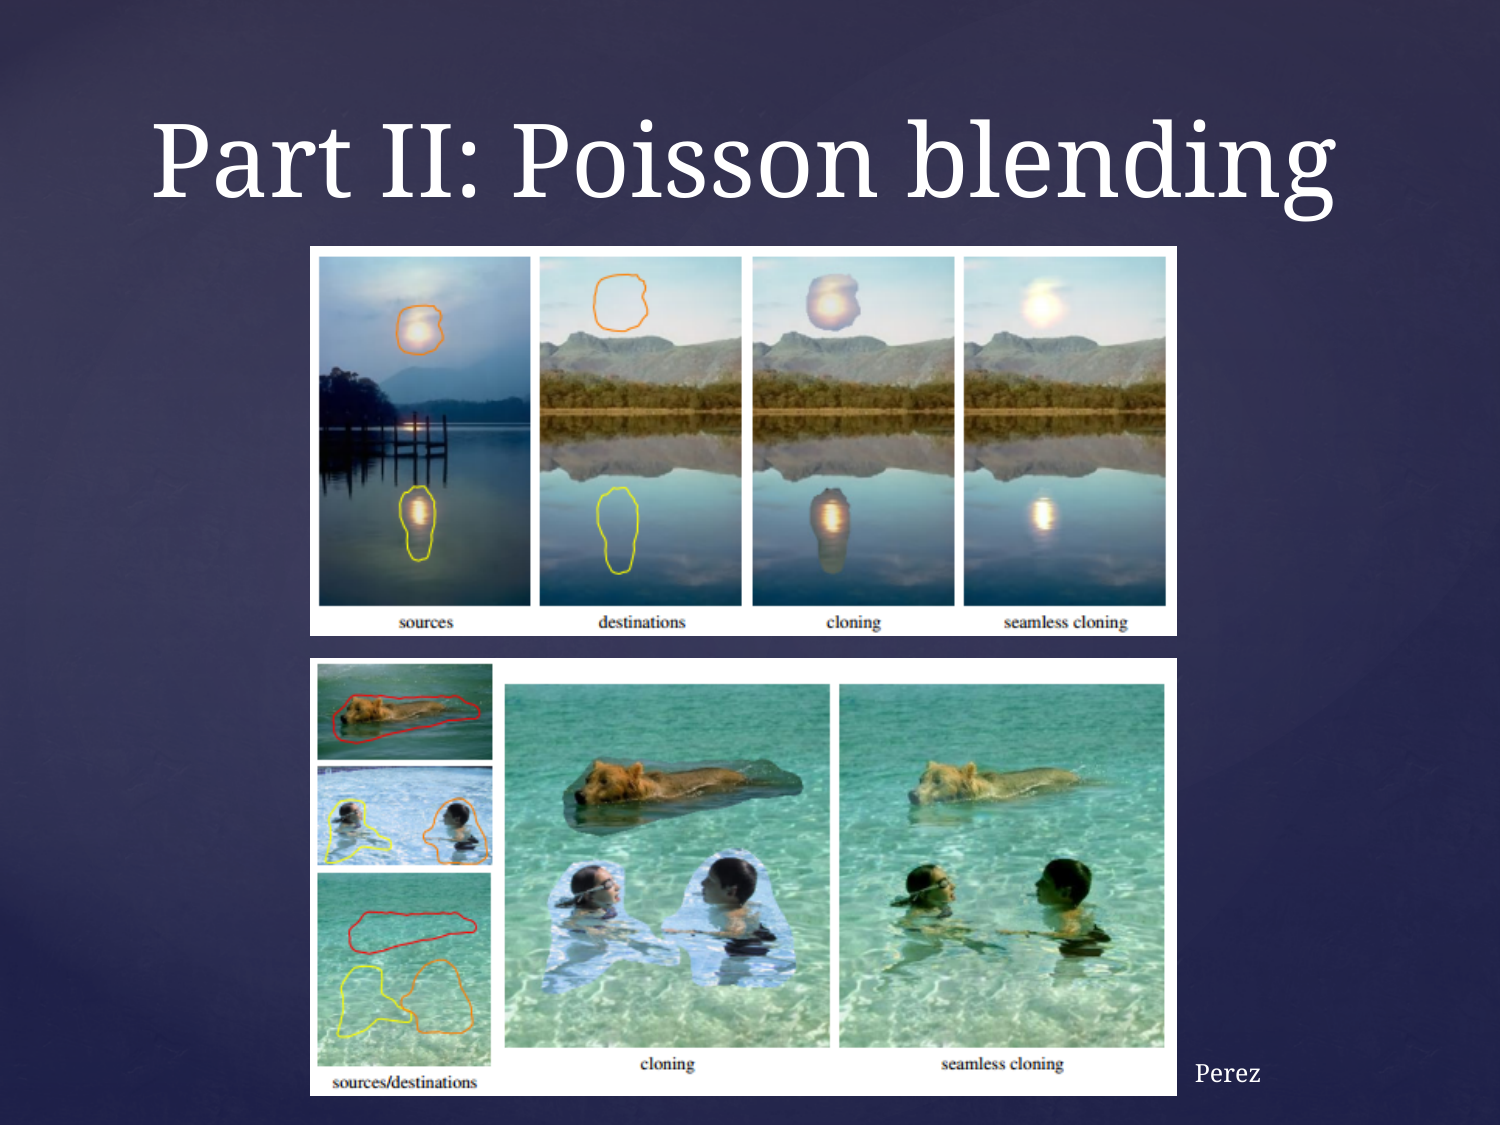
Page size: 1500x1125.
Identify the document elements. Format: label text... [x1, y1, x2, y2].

picture [310, 246, 1178, 637]
picture [310, 657, 1178, 1097]
title Part II: Poisson blending [125, 75, 1363, 225]
text_box Perez [1186, 1050, 1411, 1096]
